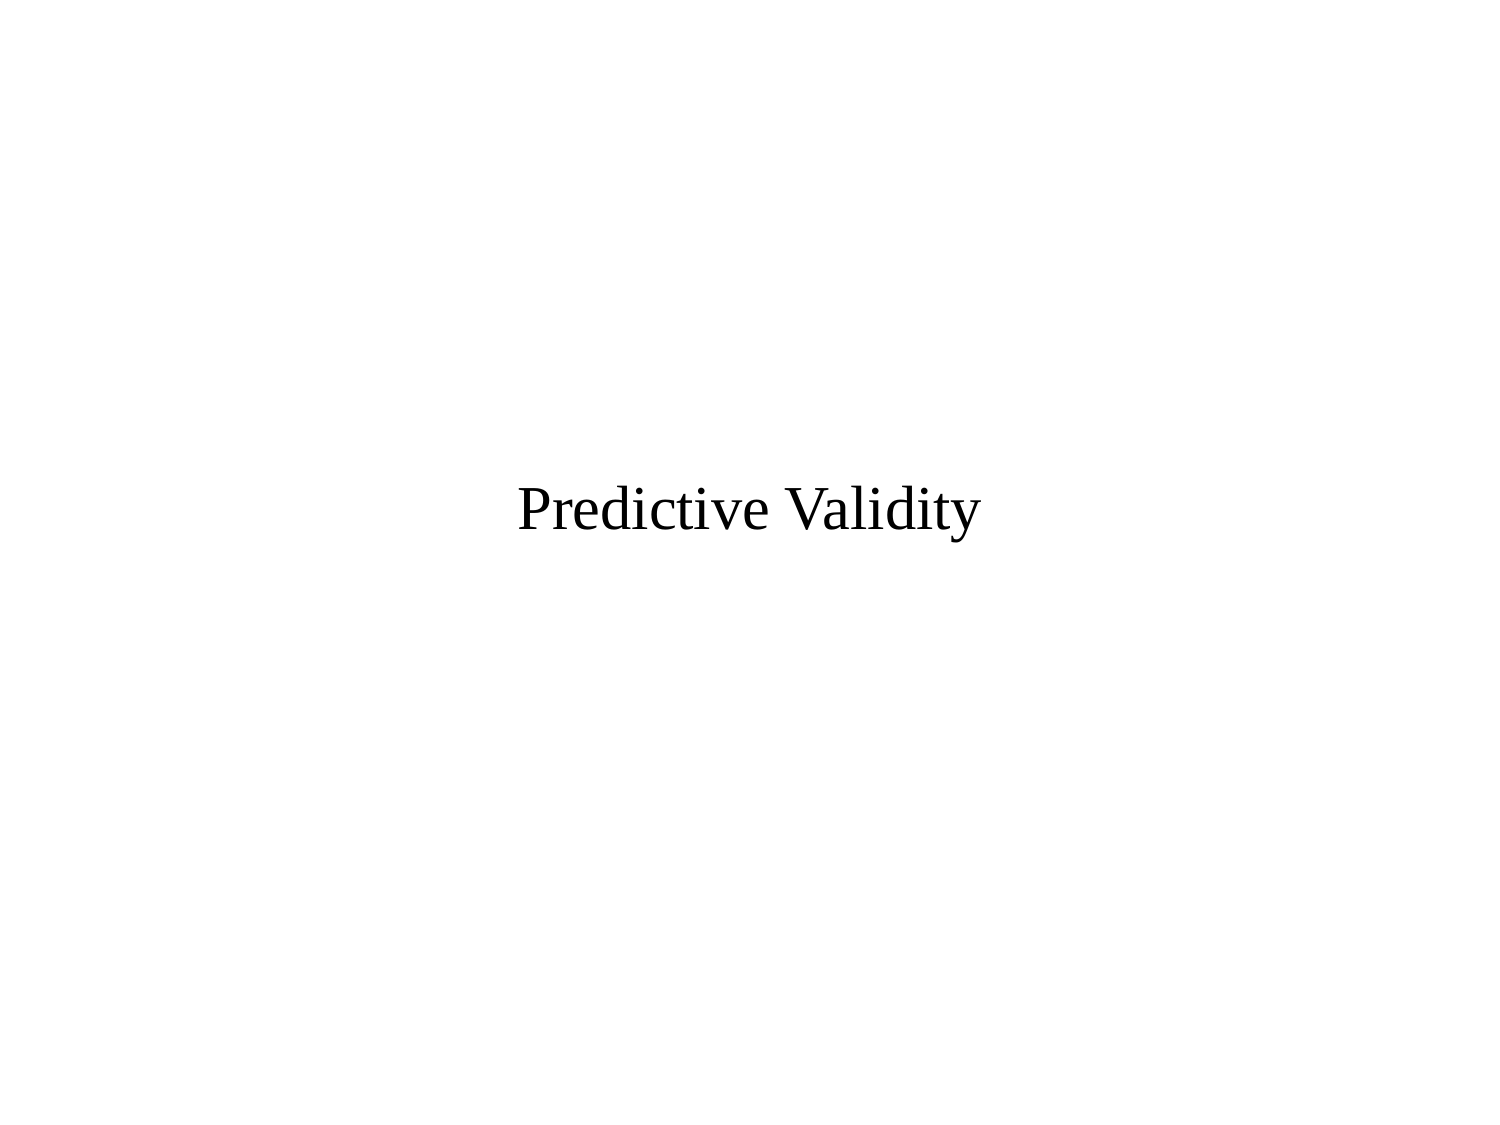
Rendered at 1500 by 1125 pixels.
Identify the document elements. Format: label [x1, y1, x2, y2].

text_box [0, 3, 1500, 1125]
